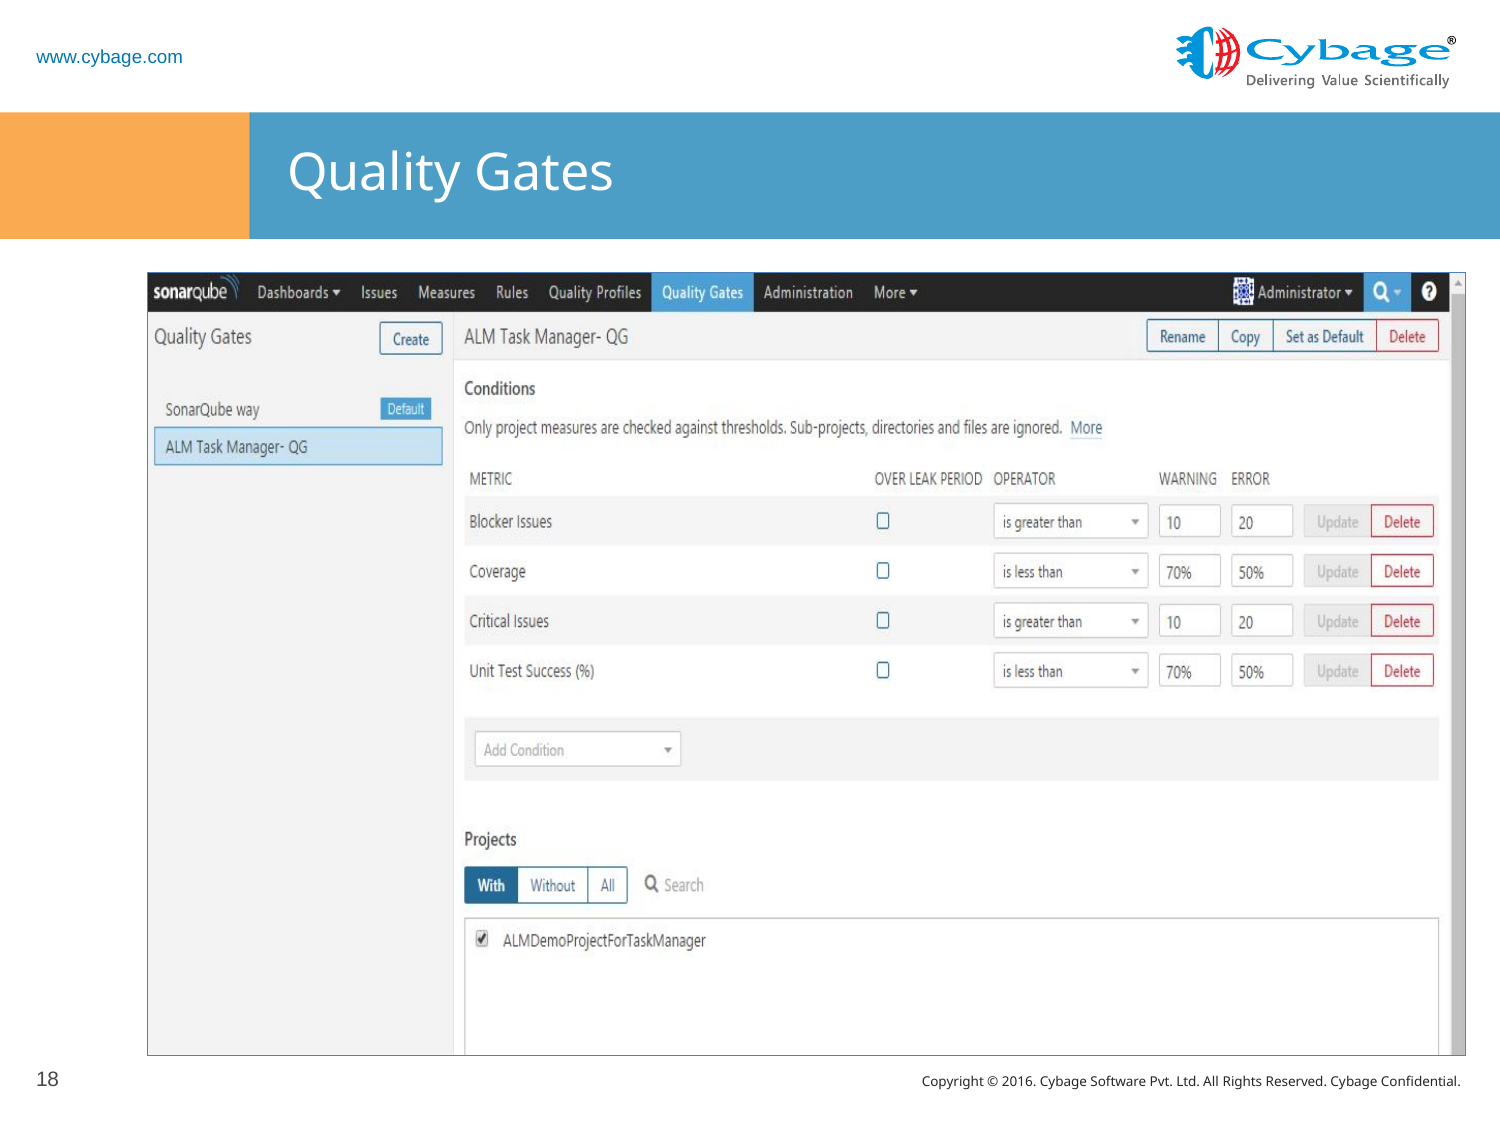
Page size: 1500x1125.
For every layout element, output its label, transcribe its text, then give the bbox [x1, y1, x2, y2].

picture [146, 272, 1466, 1057]
title Quality Gates [272, 131, 1463, 225]
slide_number 18 [21, 1048, 102, 1109]
